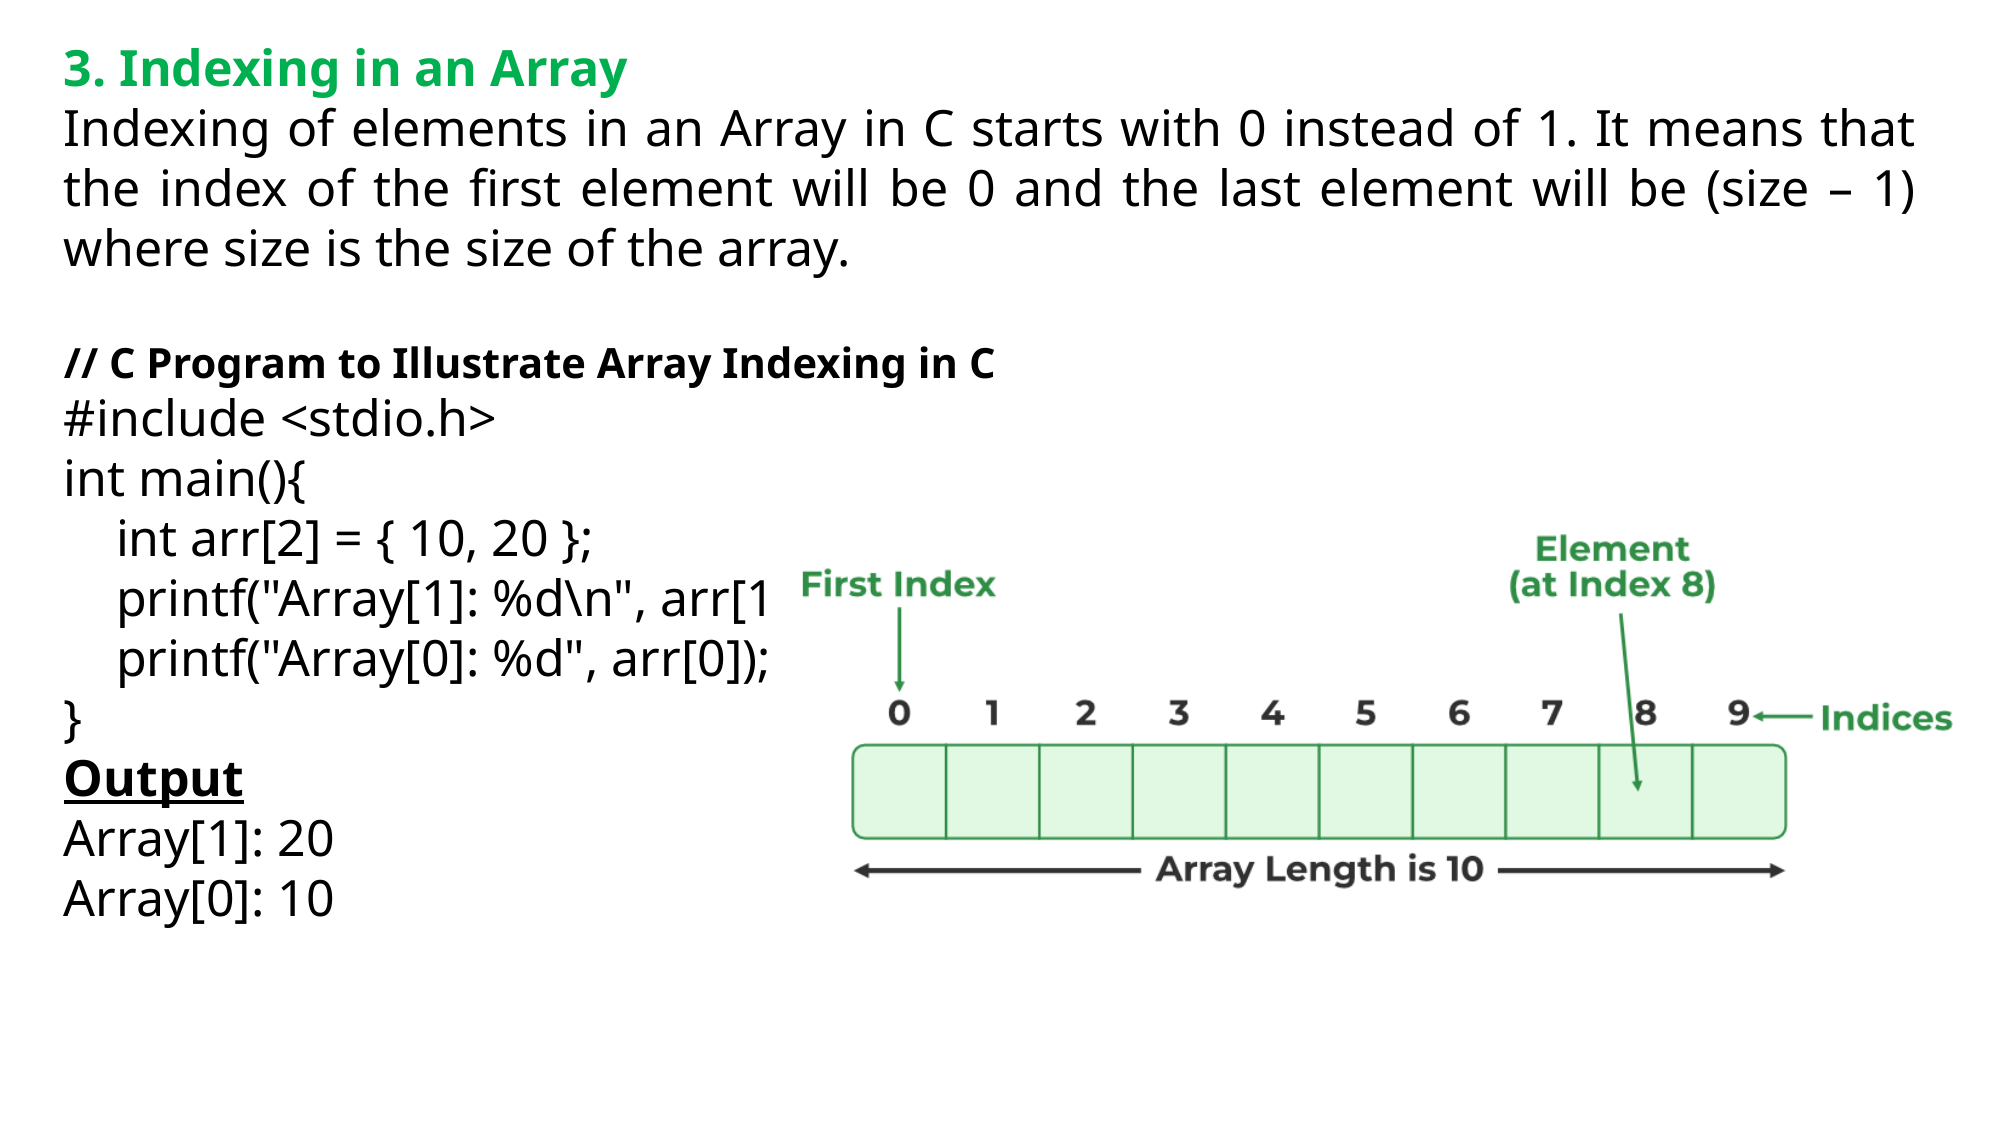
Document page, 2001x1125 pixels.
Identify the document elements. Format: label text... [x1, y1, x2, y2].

text_box 3. Indexing in an Array Indexing of elements in an Array in C starts with 0 instead of 1. It means that the index of the first element will be 0 and the last element will be (size – 1) where size is the size of the array. // C Program to Illustrate Array Indexing in C #include <stdio.h> int main(){ int arr[2] = { 10, 20 }; printf("Array[1]: %d\n", arr[1]); printf("Array[0]: %d", arr[0]); } Output Array[1]: 20 Array[0]: 10 [49, 29, 1933, 934]
picture [769, 407, 1982, 1015]
